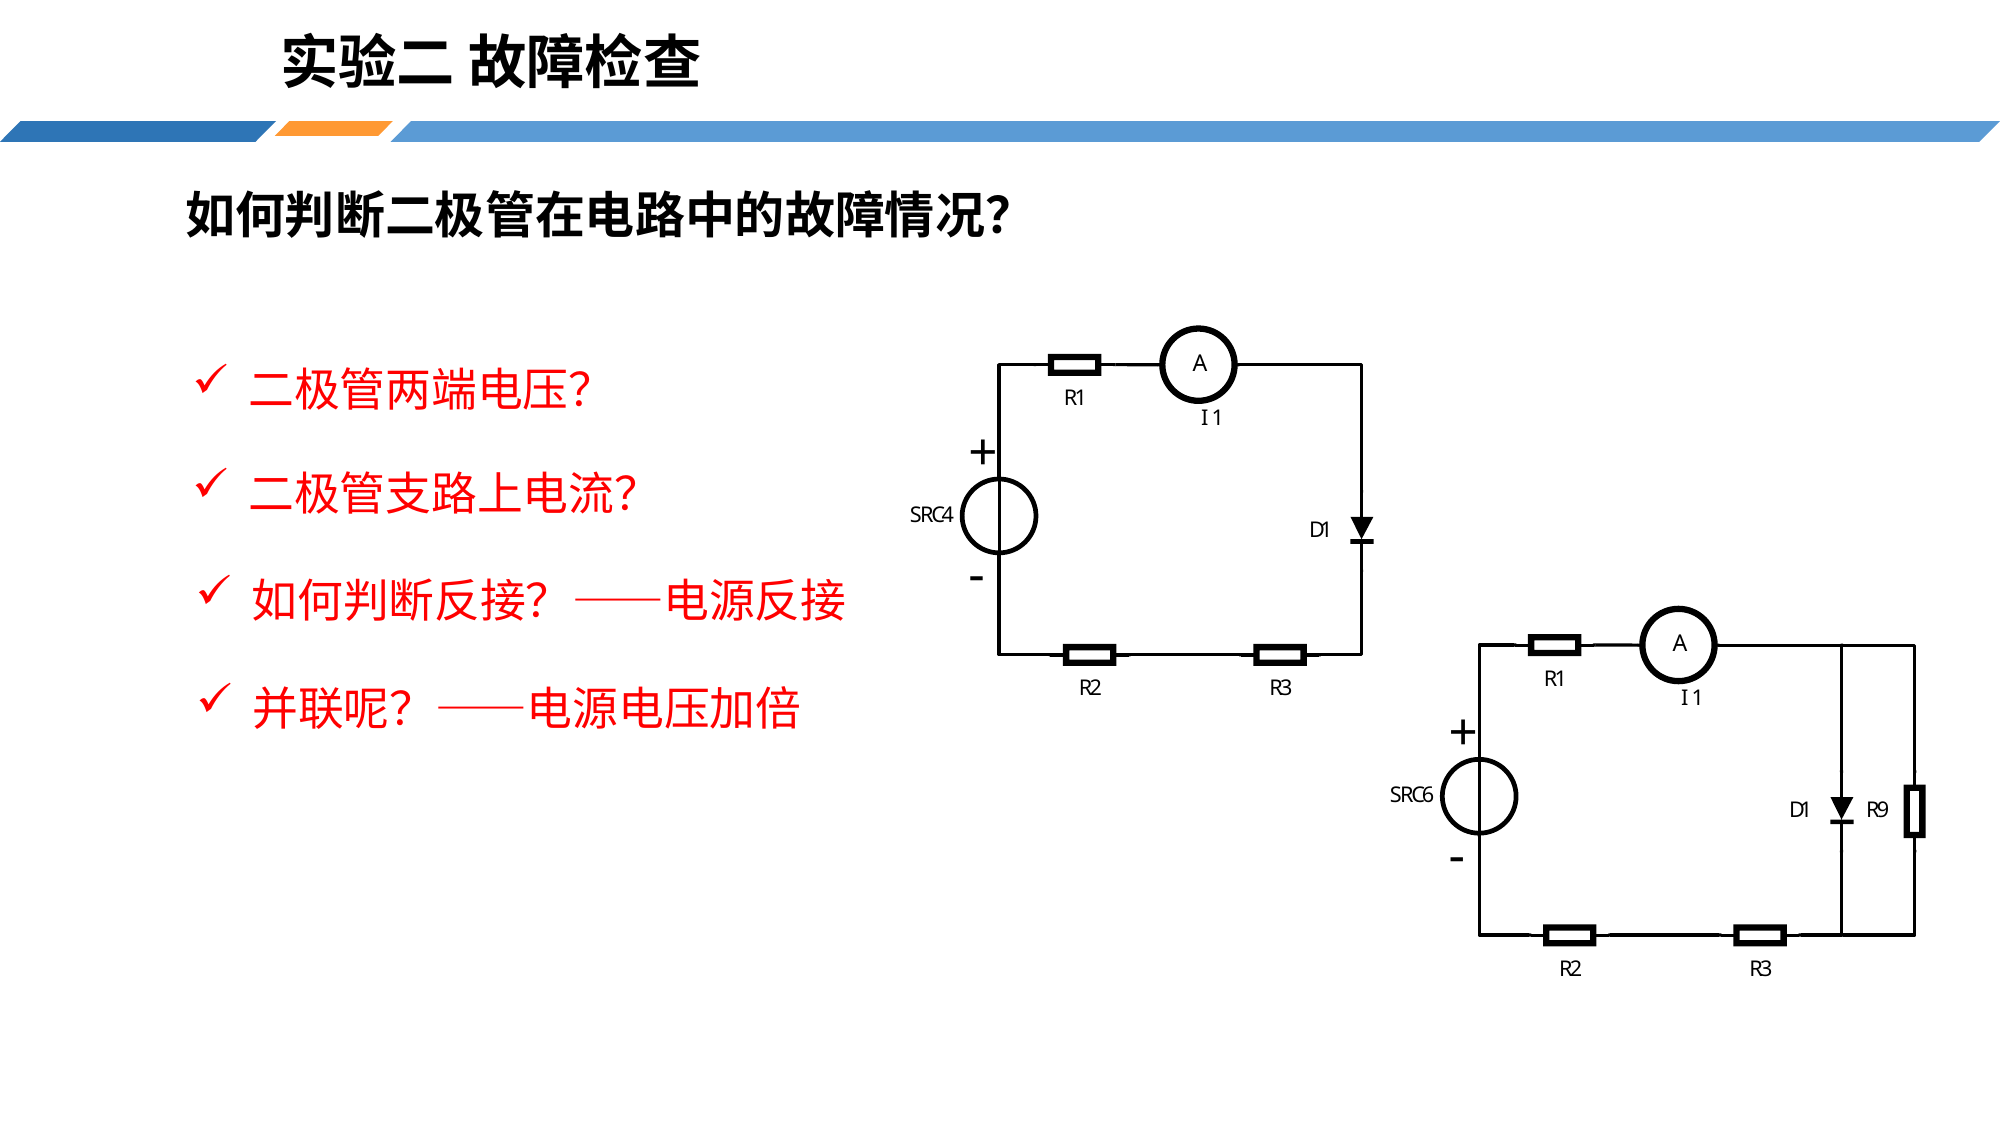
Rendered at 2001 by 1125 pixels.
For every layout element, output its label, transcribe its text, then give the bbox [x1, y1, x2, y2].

text_box 二极管两端电压？ [102, 359, 733, 424]
text_box 二极管支路上电流？ [102, 463, 733, 528]
text_box 如何判断反接？——电源反接 [105, 570, 862, 635]
picture [896, 322, 1374, 711]
text_box 如何判断二极管在电路中的故障情况？ [170, 176, 1083, 251]
title 实验二 故障检查 [265, 5, 1421, 124]
picture [1376, 603, 1927, 991]
text_box 并联呢？——电源电压加倍 [106, 678, 817, 743]
